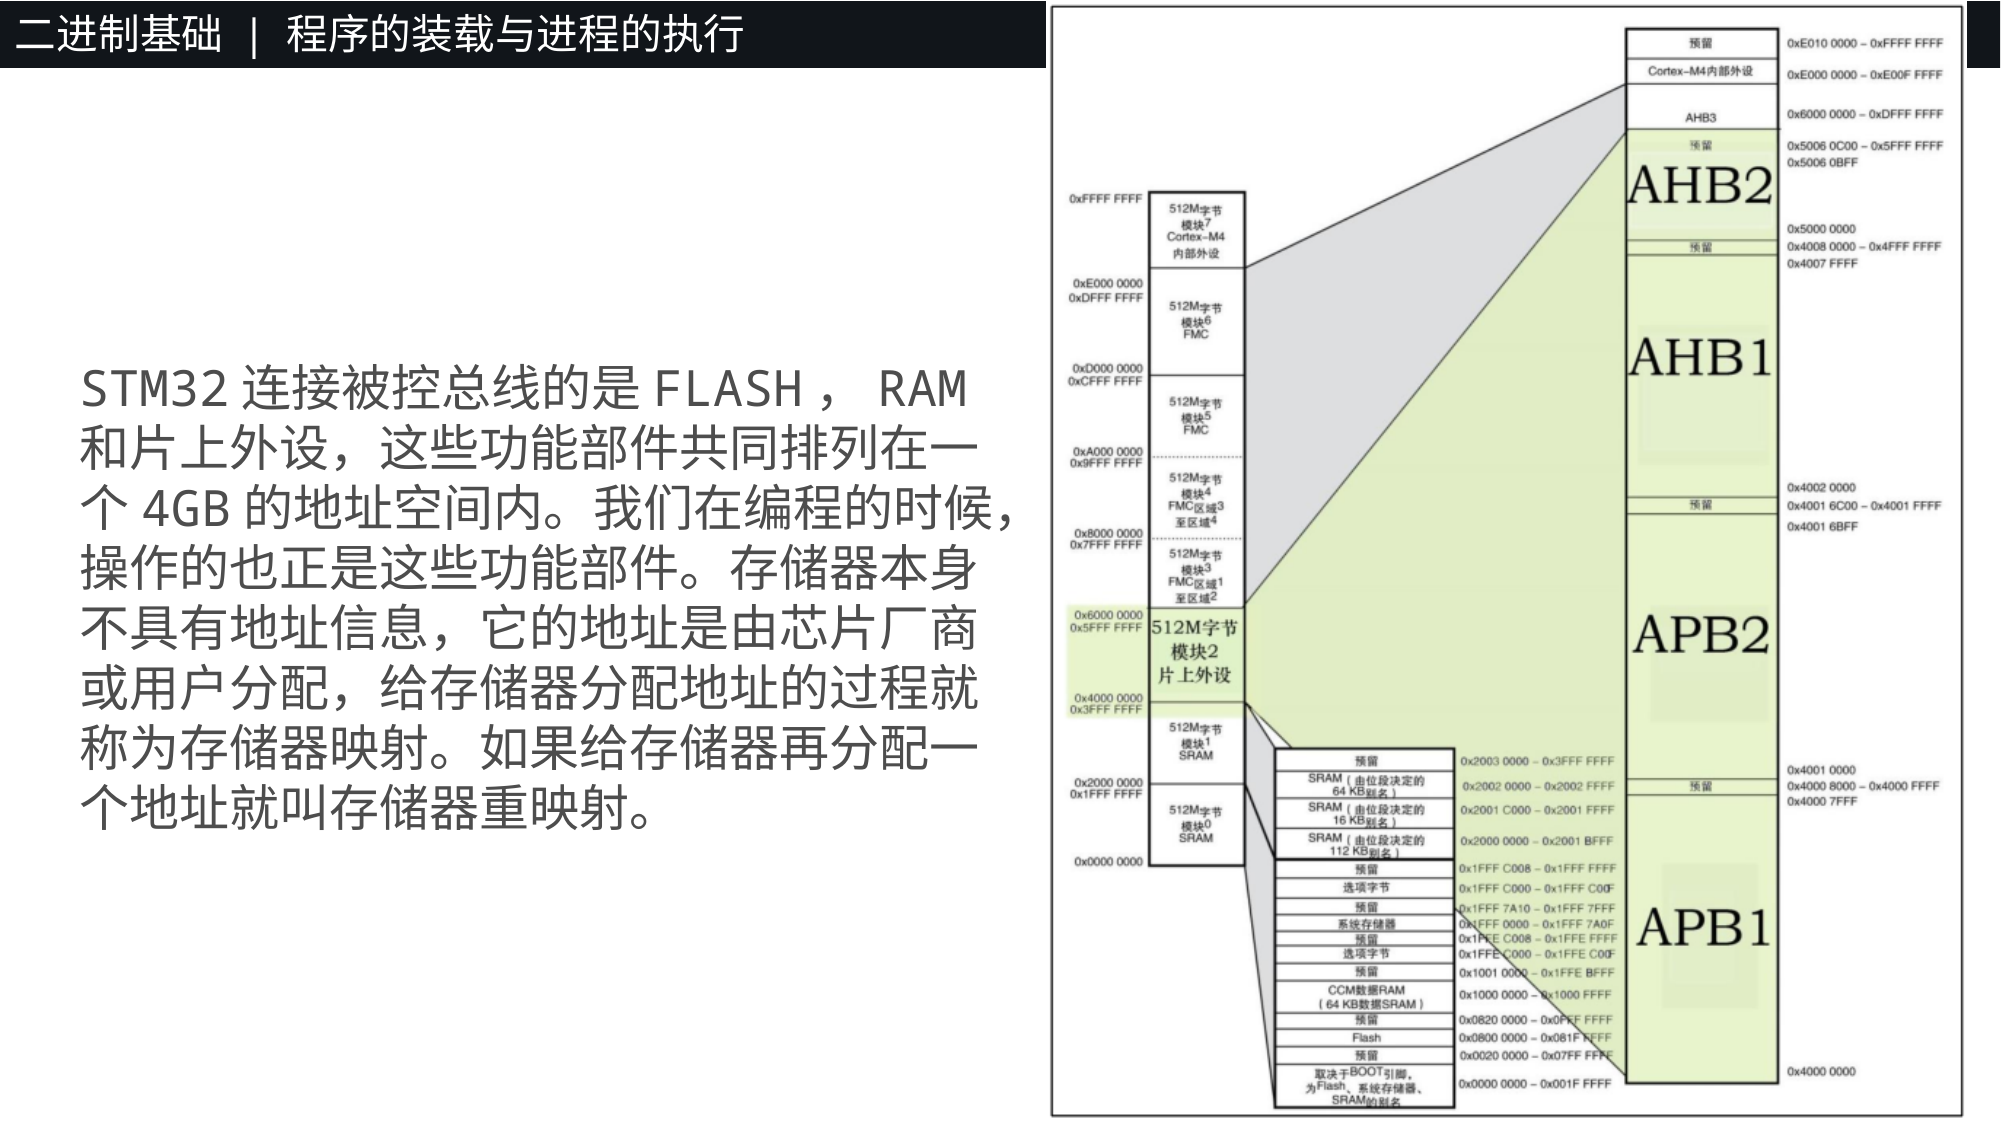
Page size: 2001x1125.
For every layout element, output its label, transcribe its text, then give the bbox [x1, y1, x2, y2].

text_box 二进制基础 | 程序的装载与进程的执行 [0, 0, 925, 65]
text_box STM32连接被控总线的是FLASH，RAM和片上外设，这些功能部件共同排列在一个4GB的地址空间内。我们在编程的时候，操作的也正是这些功能部件。存储器本身不具有地址信息，它的地址是由芯片厂商或用户分配，给存储器分配地址的过程就称为存储器映射。如果给存储器再分配一个地址就叫存储器重映射。 [64, 349, 1011, 845]
picture [1046, 0, 1967, 1125]
